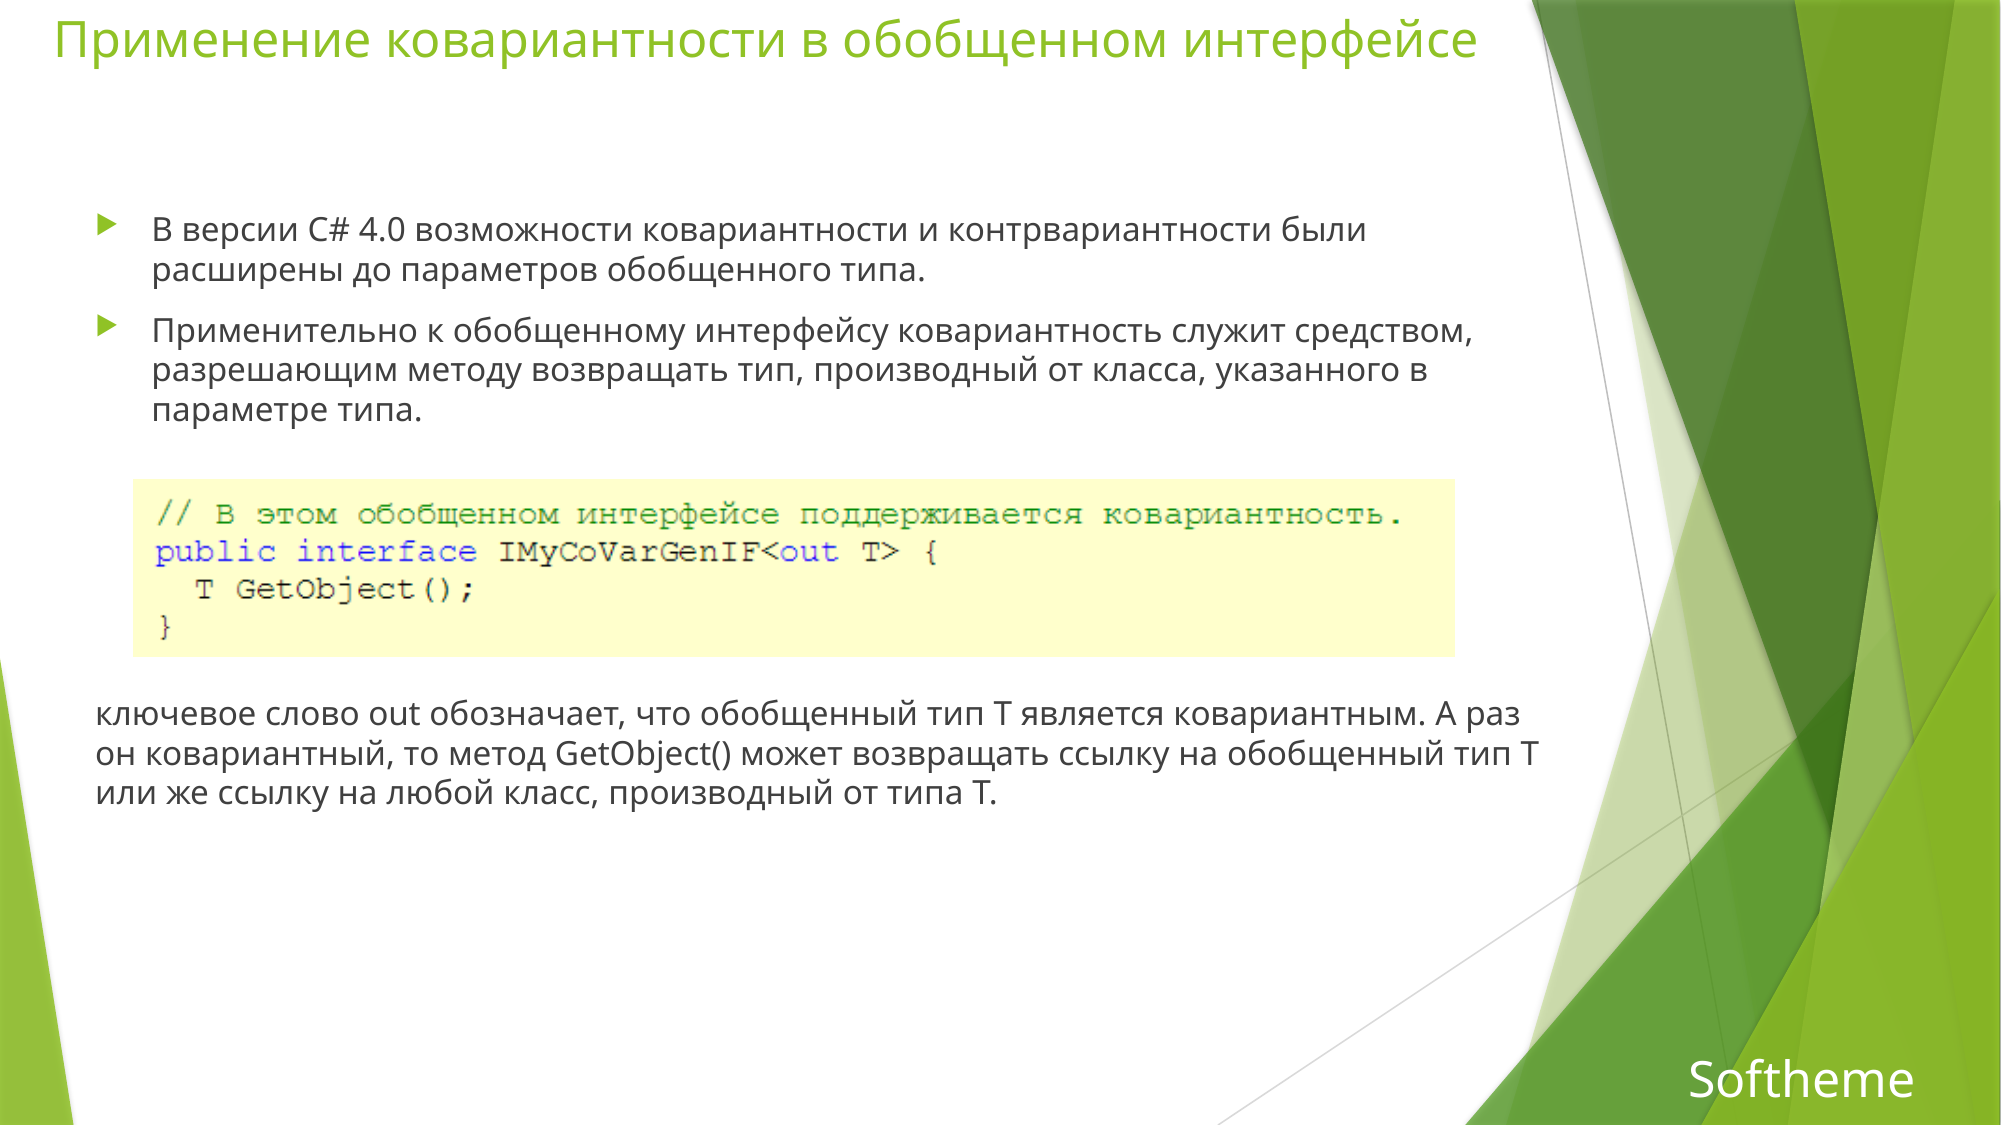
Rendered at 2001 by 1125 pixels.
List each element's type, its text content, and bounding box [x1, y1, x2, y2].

title Применение ковариантности в обобщенном интерфейсе [0, 0, 1534, 112]
list В версии C# 4.0 возможности ковариантности и контрвариантности были расширены до параметров обобщенного типа. Применительно к обобщенному интерфейсу ковариантность служит средством, разрешающим методу возвращать тип, производный от класса, указанного в параметре типа. ключевое слово out обозначает, что обобщенный тип T является ковариантным. А раз он ковариантный, то метод GetObject() может возвращать ссылку на обобщенный тип T или же ссылку на любой класс, производный от типа T. [80, 200, 1562, 1125]
text_box Softheme [1673, 1040, 1931, 1125]
picture [132, 479, 1455, 658]
